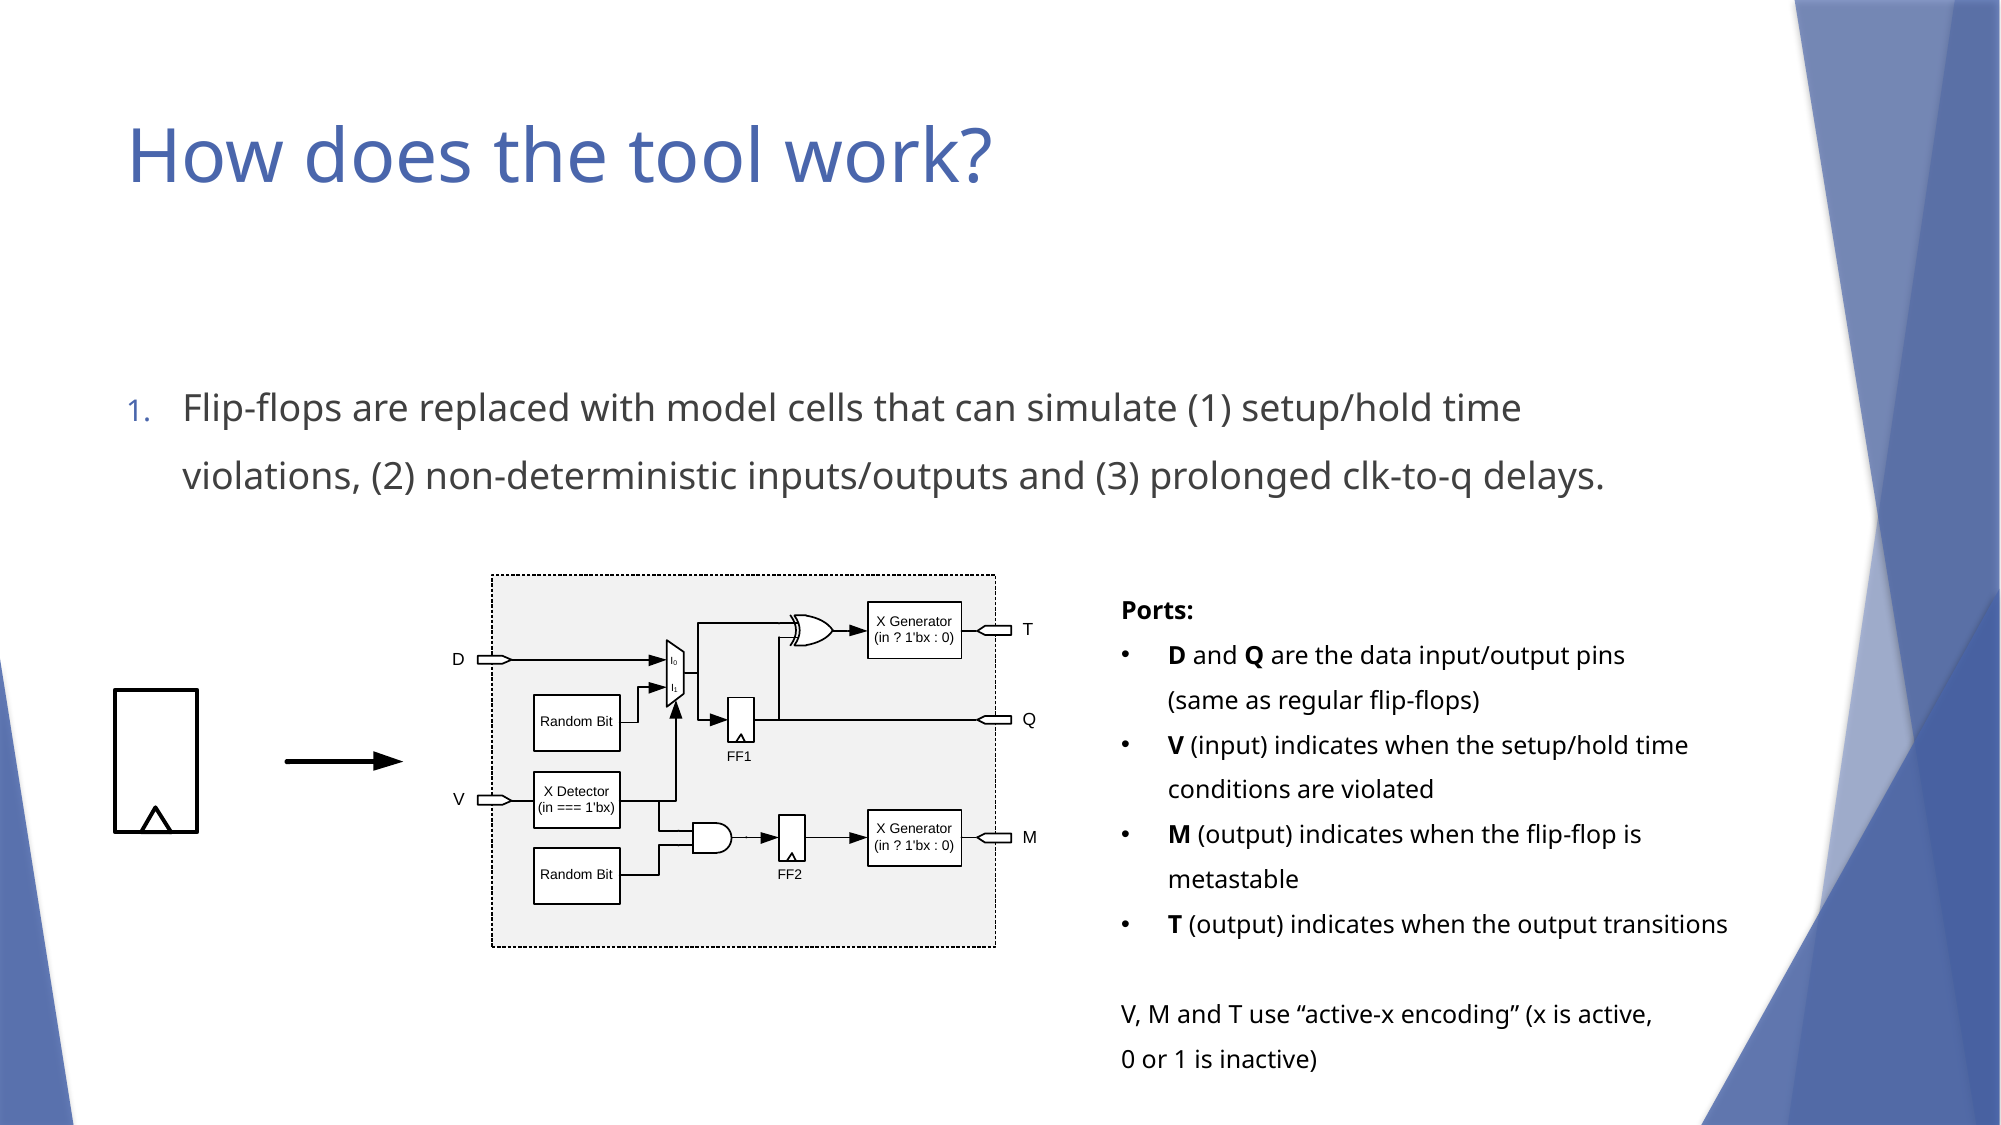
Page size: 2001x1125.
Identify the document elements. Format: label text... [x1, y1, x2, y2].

text_box Ports: D and Q are the data input/output pins (same as regular flip-flops) V (input) indicates when the setup/hold time conditions are violated M (output) indicates when the flip-flop is metastable T (output) indicates when the output transitions V, M and T use “active-x encoding” (x is active, 0 or 1 is inactive) [1106, 572, 1783, 1081]
picture [110, 571, 1040, 951]
list Flip-flops are replaced with model cells that can simulate (1) setup/hold time violations, (2) non-deterministic inputs/outputs and (3) prolonged clk-to-q delays. [111, 354, 1721, 535]
title How does the tool work? [111, 99, 1721, 317]
